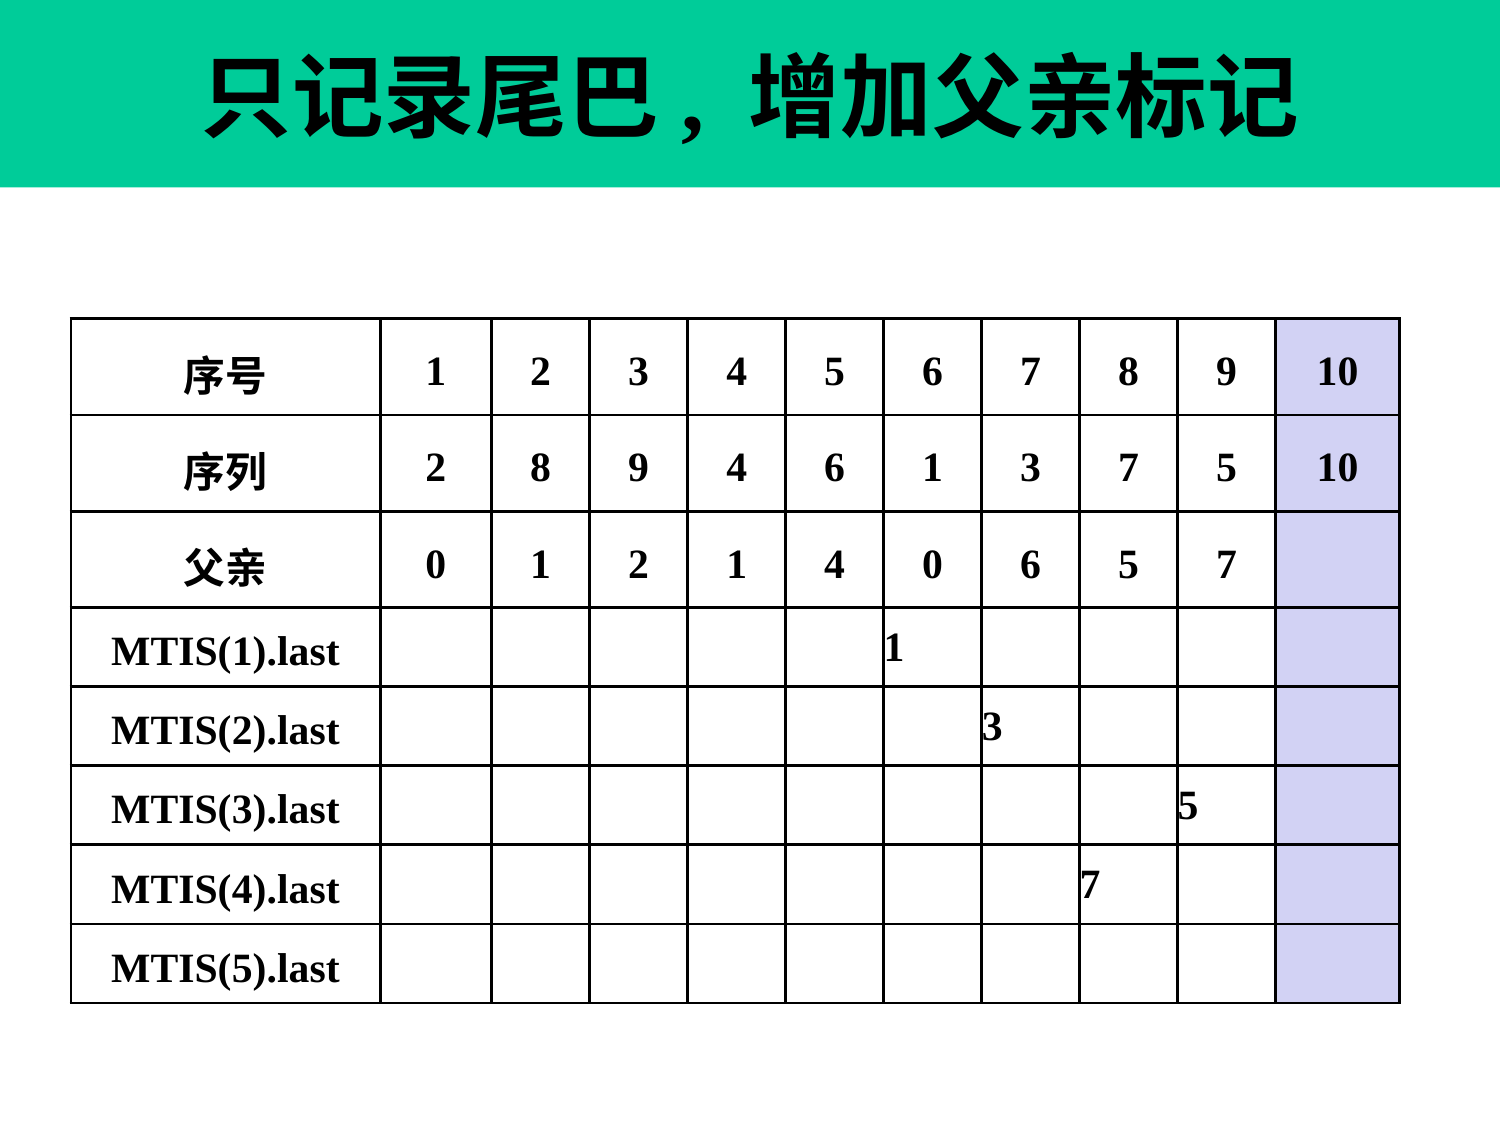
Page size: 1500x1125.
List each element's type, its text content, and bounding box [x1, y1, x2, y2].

table_cell [1081, 925, 1176, 1002]
table_cell [885, 767, 980, 843]
table_cell [787, 609, 882, 685]
table_cell [1277, 767, 1398, 843]
title 只记录尾巴, 增加父亲标记 [0, 0, 1500, 188]
table_cell 2 [382, 416, 490, 510]
table_cell [983, 846, 1078, 923]
table_cell [689, 846, 784, 923]
table_header 序号 [72, 320, 379, 414]
table_header 3 [591, 320, 686, 414]
table_cell 0 [382, 513, 490, 606]
table_cell [689, 925, 784, 1002]
table_header 2 [493, 320, 588, 414]
table_cell 5 [1081, 513, 1176, 606]
table_cell [382, 609, 490, 685]
table_header 4 [689, 320, 784, 414]
table_cell [885, 925, 980, 1002]
table_cell [1081, 688, 1176, 764]
table_header 10 [1277, 320, 1398, 414]
table_cell [591, 925, 686, 1002]
table_cell 1 [885, 609, 980, 685]
table_cell 0 [885, 513, 980, 606]
table_cell [983, 925, 1078, 1002]
table_cell 3 [983, 688, 1078, 764]
table_cell 9 [591, 416, 686, 510]
table_cell 6 [983, 513, 1078, 606]
table_cell 5 [1179, 767, 1274, 843]
table_cell [787, 767, 882, 843]
table_cell [787, 925, 882, 1002]
table_cell 6 [787, 416, 882, 510]
table_cell 2 [591, 513, 686, 606]
table_header 7 [983, 320, 1078, 414]
table_cell 1 [689, 513, 784, 606]
table_header 5 [787, 320, 882, 414]
table_cell [1277, 513, 1398, 606]
table_cell MTIS(5).last [72, 925, 379, 1002]
table_cell [787, 846, 882, 923]
table_cell [382, 767, 490, 843]
table_cell [493, 767, 588, 843]
table_cell [493, 925, 588, 1002]
table_header 8 [1081, 320, 1176, 414]
table_cell [1277, 925, 1398, 1002]
table_cell MTIS(2).last [72, 688, 379, 764]
table_cell MTIS(4).last [72, 846, 379, 923]
table_cell [591, 846, 686, 923]
table_cell [1081, 609, 1176, 685]
table_cell [787, 688, 882, 764]
table_cell 1 [493, 513, 588, 606]
table_cell [493, 688, 588, 764]
table_cell [885, 688, 980, 764]
table_cell [689, 767, 784, 843]
table_cell 10 [1277, 416, 1398, 510]
table_cell [493, 609, 588, 685]
table_cell 序列 [72, 416, 379, 510]
table_cell [382, 688, 490, 764]
table_cell 7 [1081, 846, 1176, 923]
table_cell 5 [1179, 416, 1274, 510]
table_cell [591, 609, 686, 685]
table_cell [983, 609, 1078, 685]
table_cell [983, 767, 1078, 843]
table_header 9 [1179, 320, 1274, 414]
table_cell 3 [983, 416, 1078, 510]
table_cell [1179, 846, 1274, 923]
table_cell MTIS(1).last [72, 609, 379, 685]
table_cell [1081, 767, 1176, 843]
table_cell [1277, 846, 1398, 923]
table_header 6 [885, 320, 980, 414]
table_cell [1179, 609, 1274, 685]
table_cell [689, 609, 784, 685]
table_cell MTIS(3).last [72, 767, 379, 843]
table_cell 7 [1081, 416, 1176, 510]
table_cell [1277, 609, 1398, 685]
table_header 1 [382, 320, 490, 414]
table_cell [885, 846, 980, 923]
table_cell 4 [787, 513, 882, 606]
table_cell 8 [493, 416, 588, 510]
table_cell 7 [1179, 513, 1274, 606]
table_cell 父亲 [72, 513, 379, 606]
table_cell [382, 925, 490, 1002]
table_cell [1277, 688, 1398, 764]
table_cell [1179, 925, 1274, 1002]
table_cell [493, 846, 588, 923]
table_cell [591, 688, 686, 764]
table_cell 1 [885, 416, 980, 510]
table_cell [382, 846, 490, 923]
table_cell [1179, 688, 1274, 764]
table_cell [689, 688, 784, 764]
table_cell 4 [689, 416, 784, 510]
table_cell [591, 767, 686, 843]
